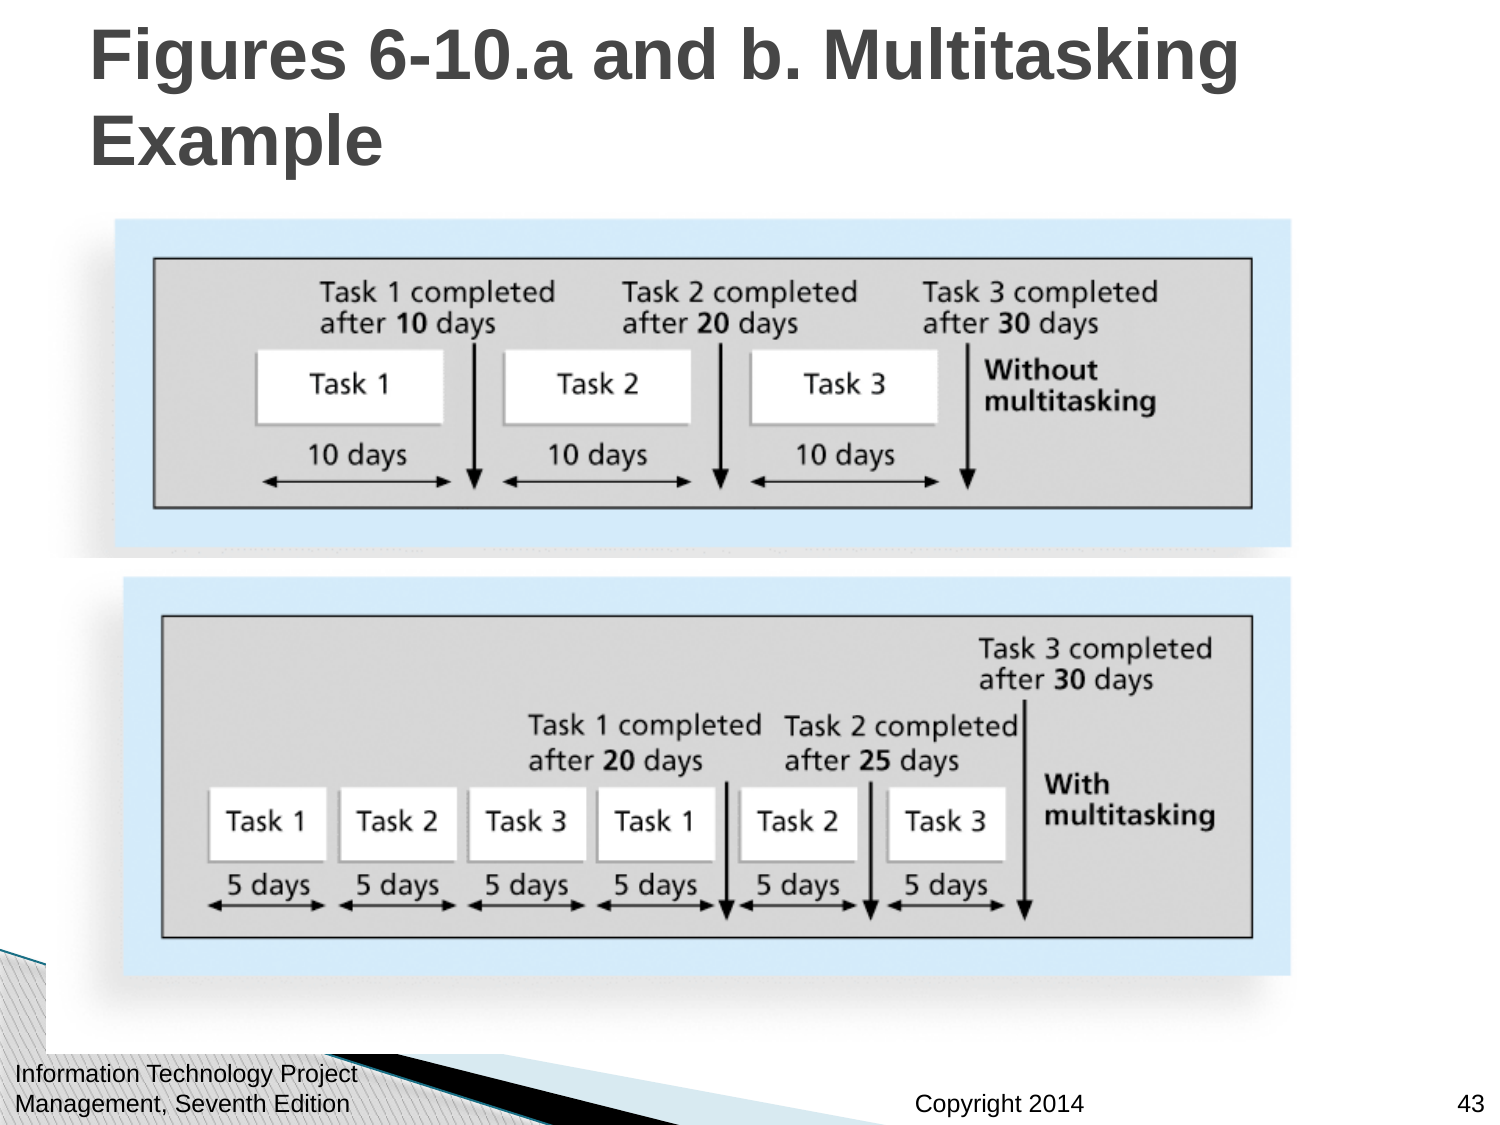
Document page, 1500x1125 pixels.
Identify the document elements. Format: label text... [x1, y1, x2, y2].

title Figures 6-10.a and b. Multitasking Example [75, 0, 1425, 188]
slide_number 43 [1408, 1065, 1500, 1125]
picture [37, 200, 1312, 1055]
